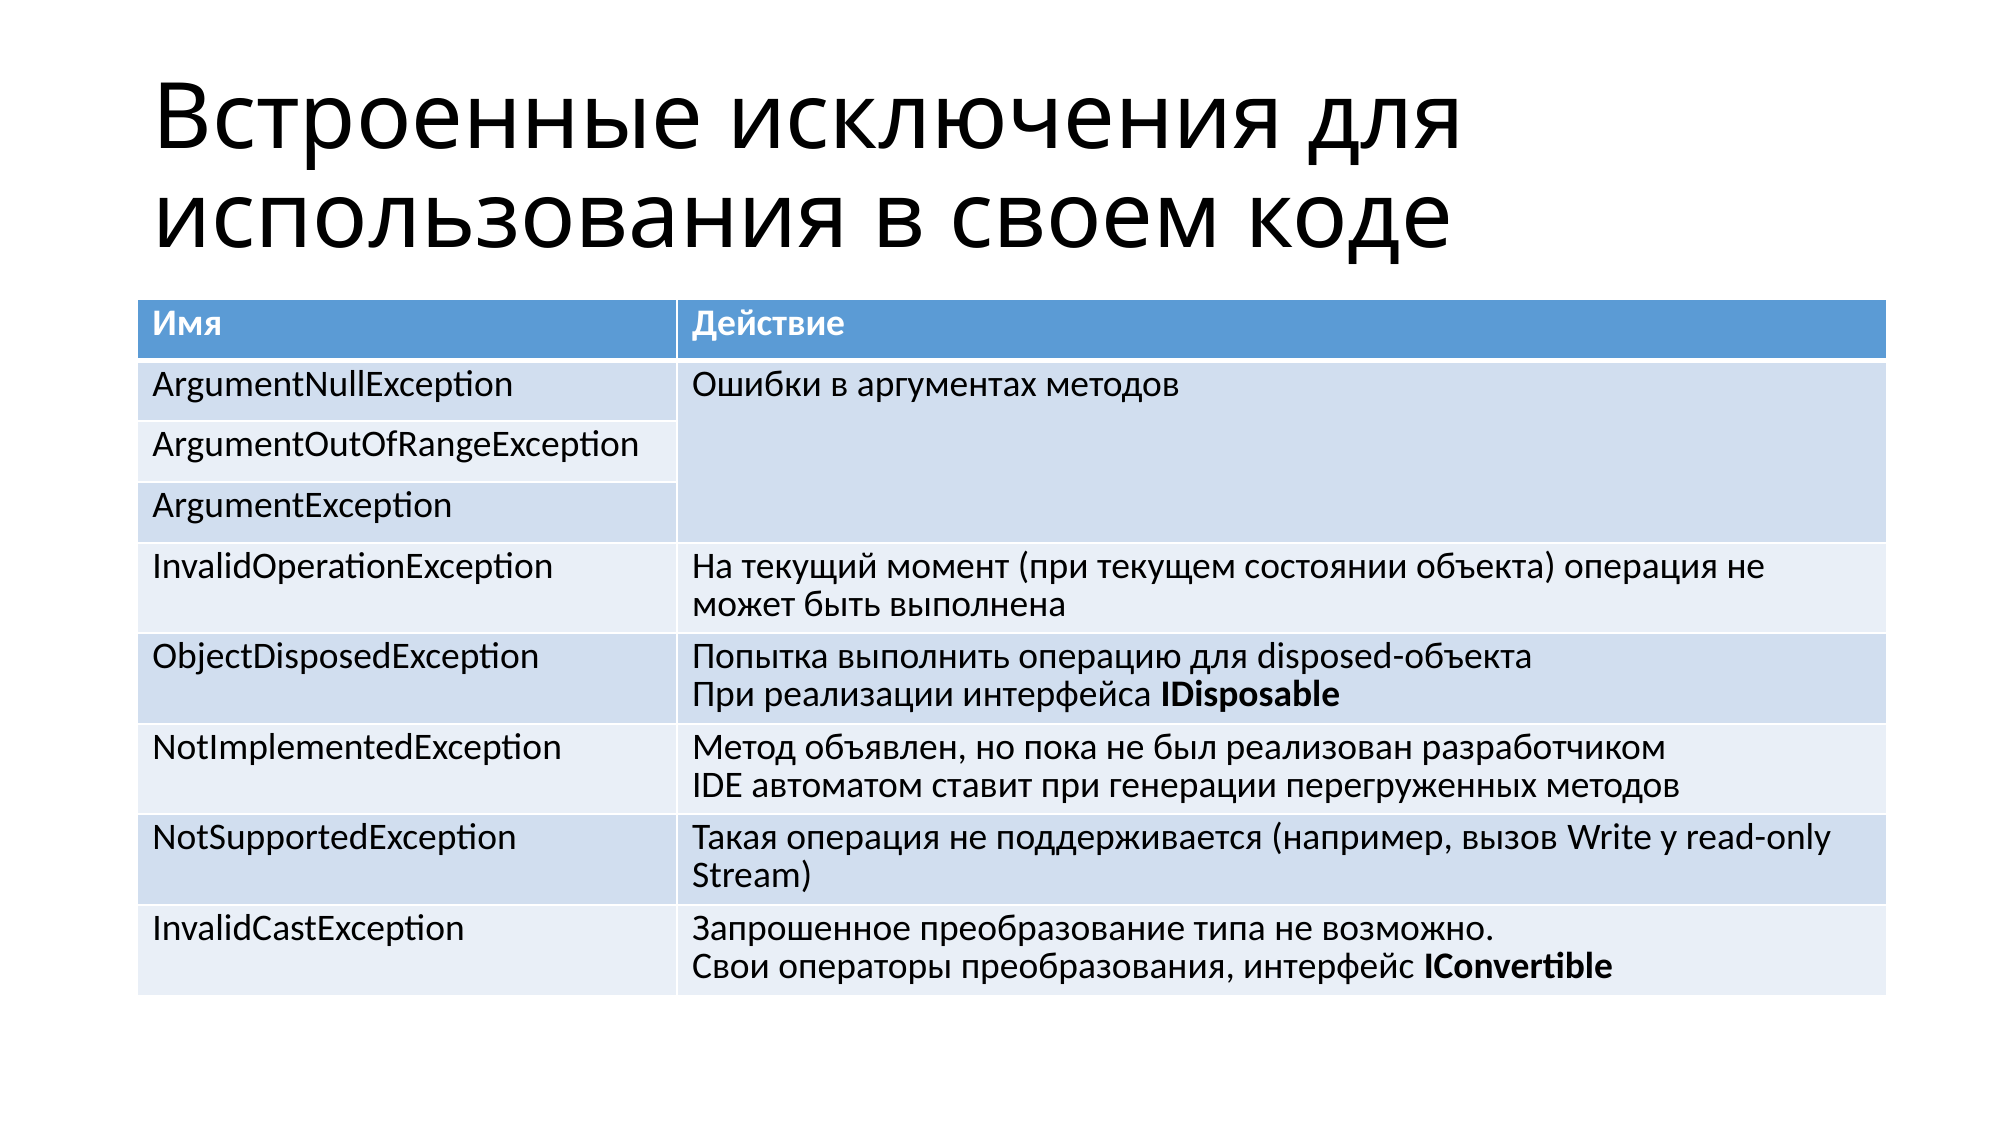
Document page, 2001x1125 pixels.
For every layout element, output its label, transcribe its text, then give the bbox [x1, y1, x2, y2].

table_cell NotSupportedException [138, 815, 676, 904]
table_cell Ошибки в аргументах методов [678, 363, 1886, 542]
title Встроенные исключения для использования в своем коде [137, 59, 1863, 278]
table_cell Попытка выполнить операцию для disposed-объекта При реализации интерфейса IDisposable [678, 634, 1886, 723]
table_cell ObjectDisposedException [138, 634, 676, 723]
table_header Действие [678, 300, 1886, 358]
table_cell ArgumentNullException [138, 363, 676, 420]
table_cell Метод объявлен, но пока не был реализован разработчиком IDE автоматом ставит при генерации перегруженных методов [678, 725, 1886, 813]
table_cell InvalidCastException [138, 906, 676, 995]
table_cell InvalidOperationException [138, 544, 676, 632]
table_cell На текущий момент (при текущем состоянии объекта) операция не может быть выполнена [678, 544, 1886, 632]
table_header Имя [138, 300, 676, 358]
table_cell NotImplementedException [138, 725, 676, 813]
table_cell ArgumentOutOfRangeException [138, 422, 676, 481]
table_cell Такая операция не поддерживается (например, вызов Write у read-only Stream) [678, 815, 1886, 904]
table_cell ArgumentException [138, 483, 676, 542]
table_cell Запрошенное преобразование типа не возможно. Свои операторы преобразования, интерфейс IConvertible [678, 906, 1886, 995]
